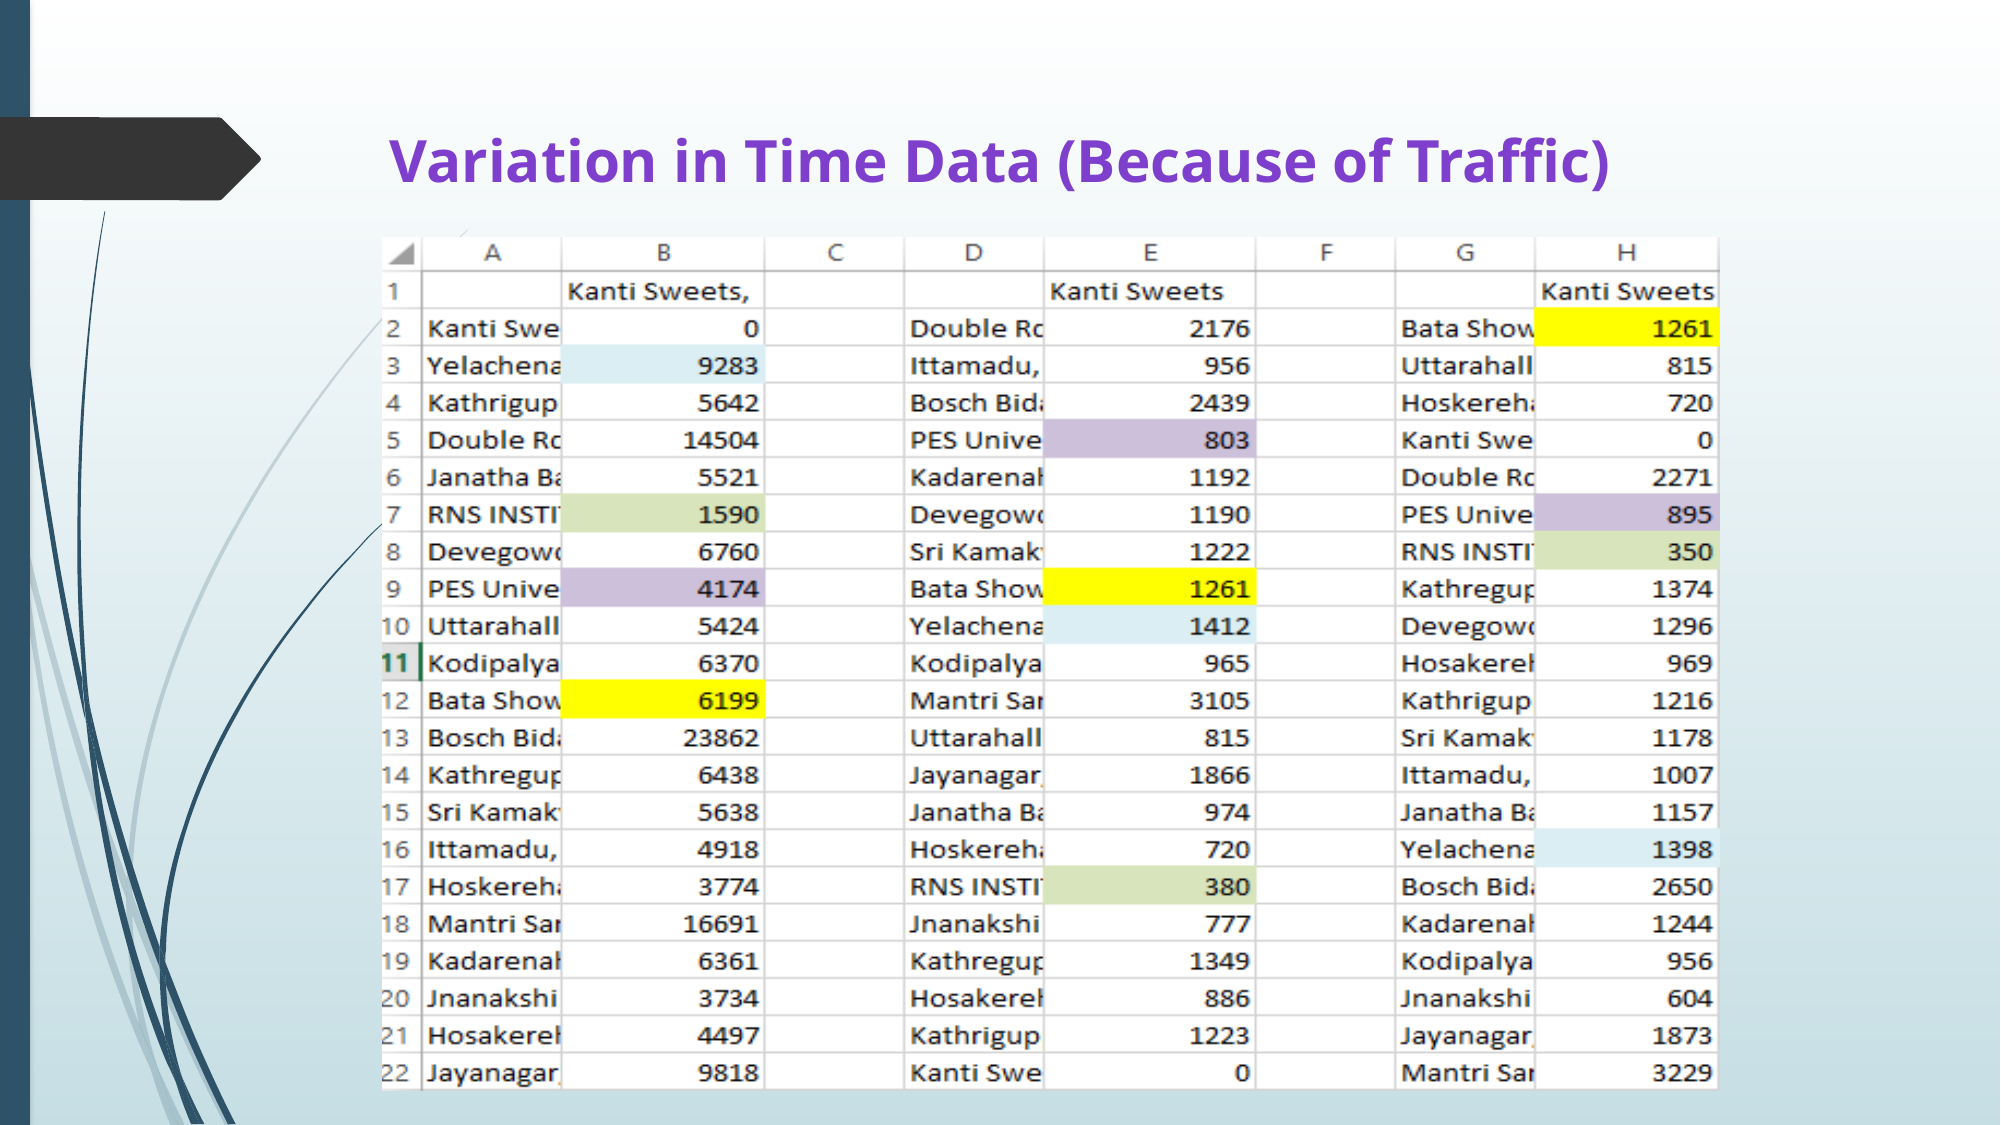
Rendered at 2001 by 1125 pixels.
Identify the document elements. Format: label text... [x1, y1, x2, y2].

text_box Variation in Time Data (Because of Traffic) [0, 116, 2000, 202]
picture [382, 237, 1720, 1091]
